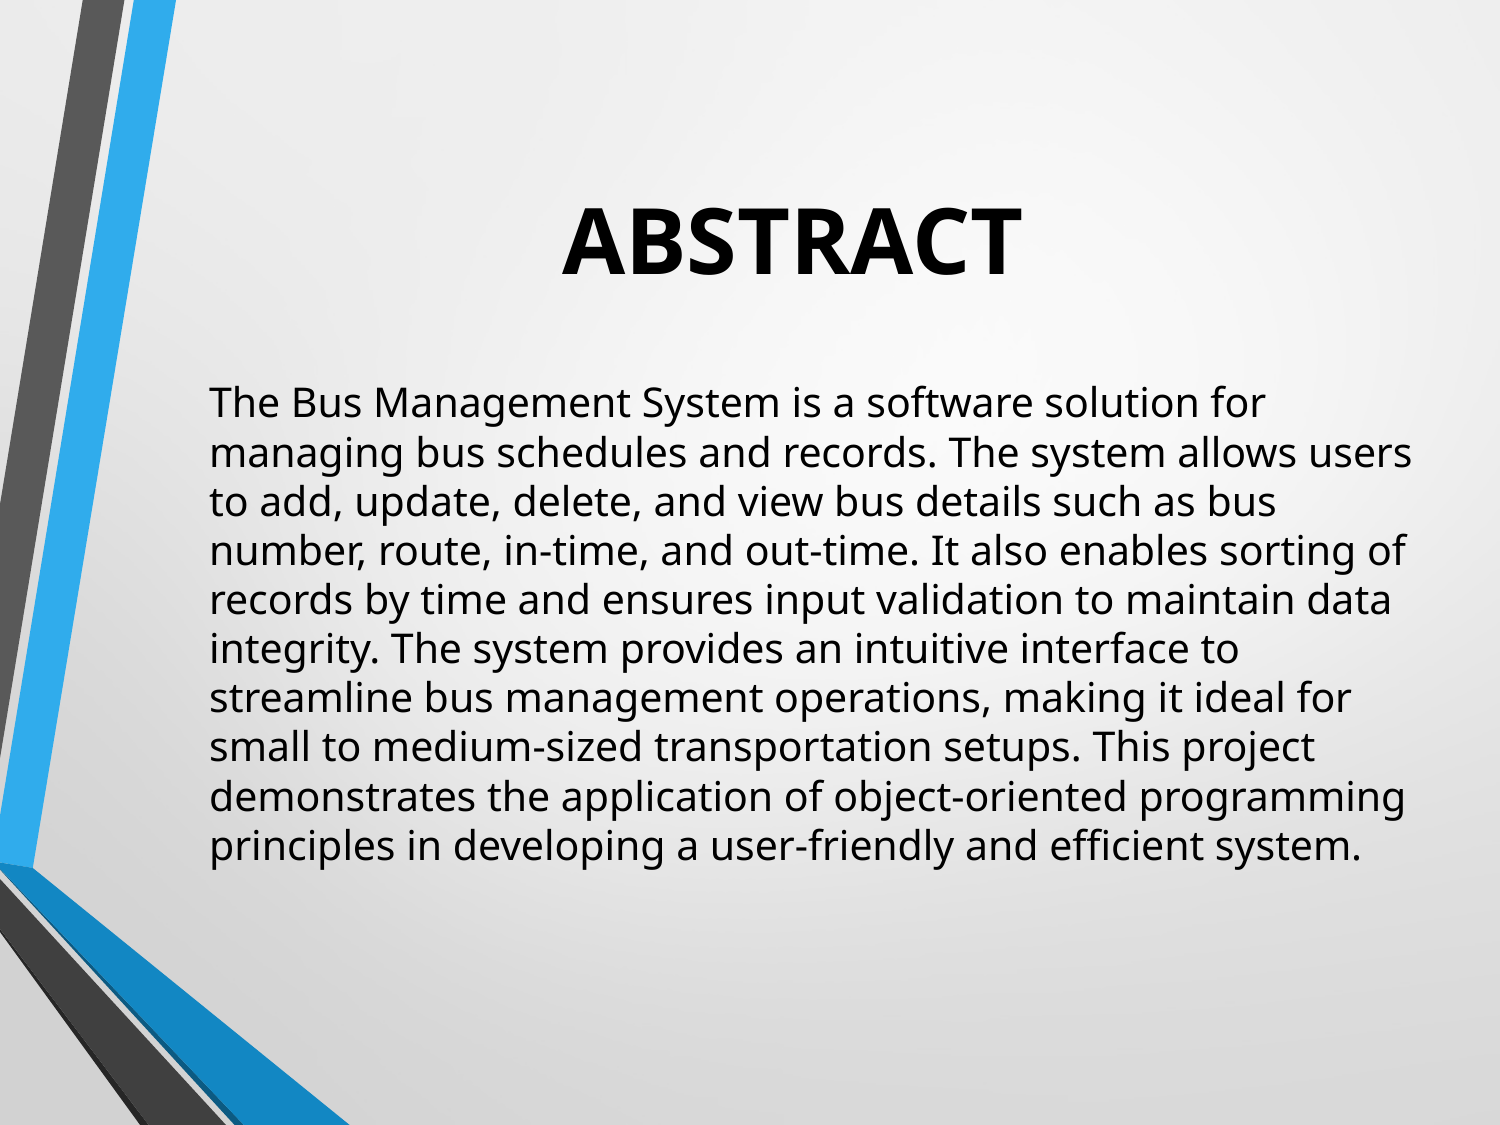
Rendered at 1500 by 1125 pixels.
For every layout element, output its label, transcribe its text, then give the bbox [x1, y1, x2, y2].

list The Bus Management System is a software solution for managing bus schedules and records. The system allows users to add, update, delete, and view bus details such as bus number, route, in-time, and out-time. It also enables sorting of records by time and ensures input validation to maintain data integrity. The system provides an intuitive interface to streamline bus management operations, making it ideal for small to medium-sized transportation setups. This project demonstrates the application of object-oriented programming principles in developing a user-friendly and efficient system. [194, 349, 1459, 896]
title ABSTRACT [161, 75, 1425, 400]
